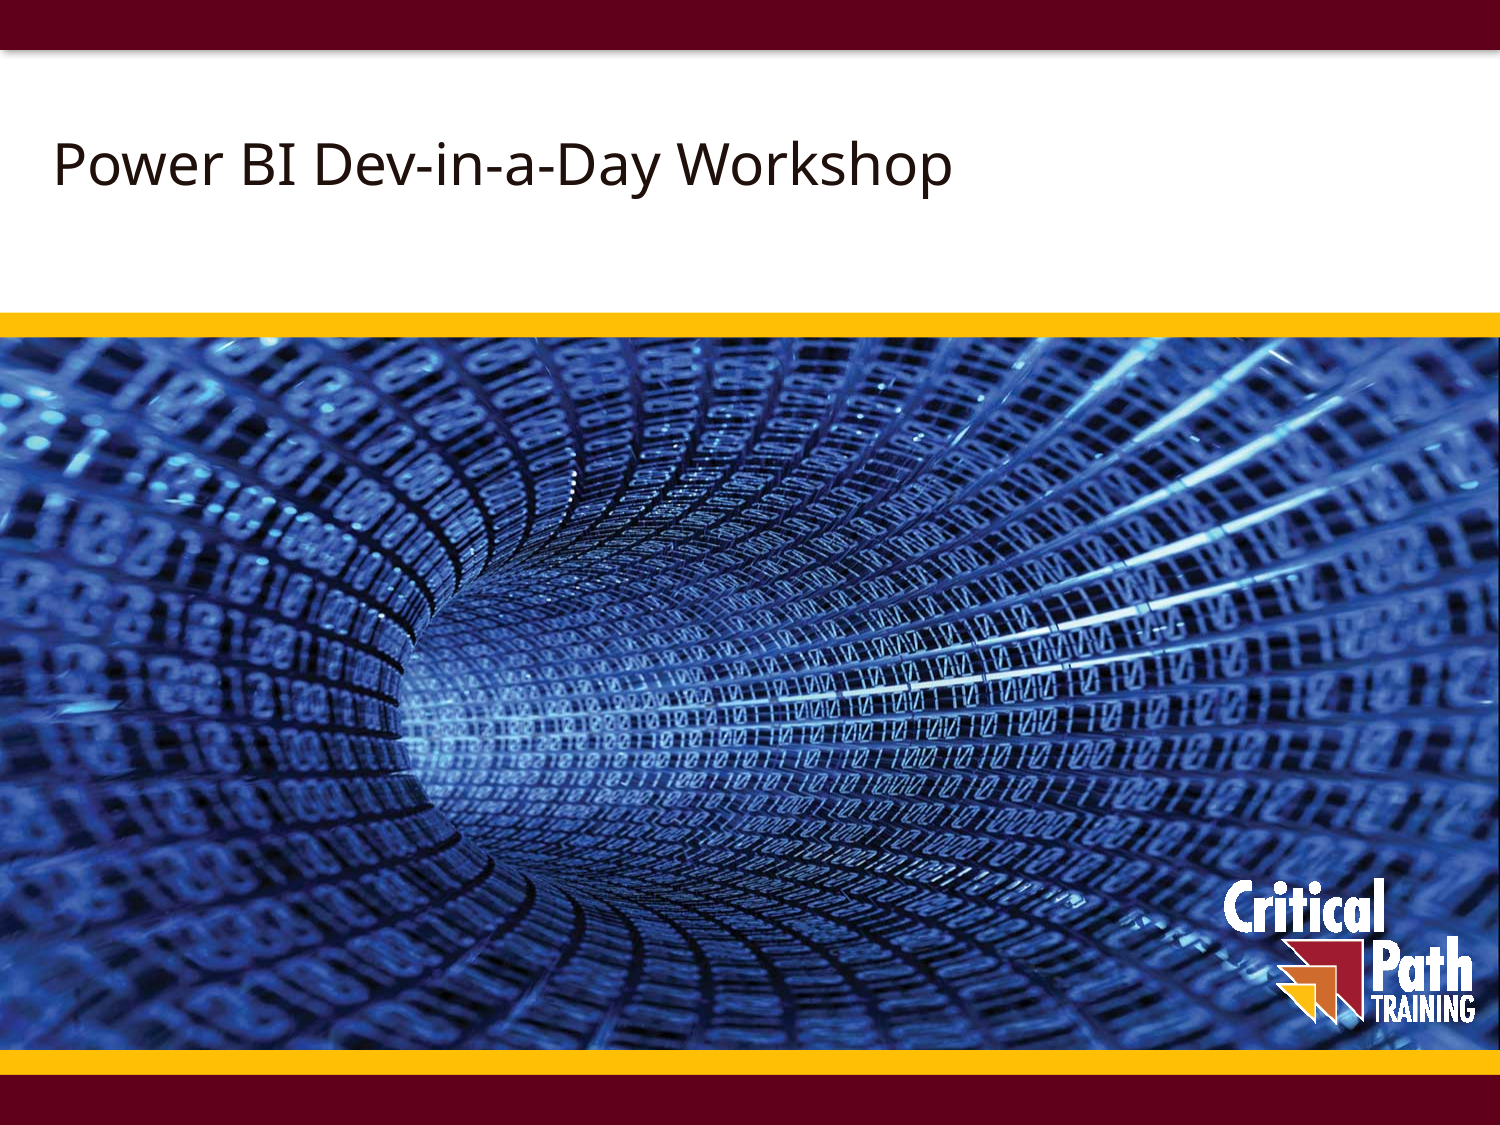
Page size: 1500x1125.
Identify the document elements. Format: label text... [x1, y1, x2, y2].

title Power BI Dev-in-a-Day Workshop [37, 75, 1475, 250]
picture [0, 338, 1500, 1050]
